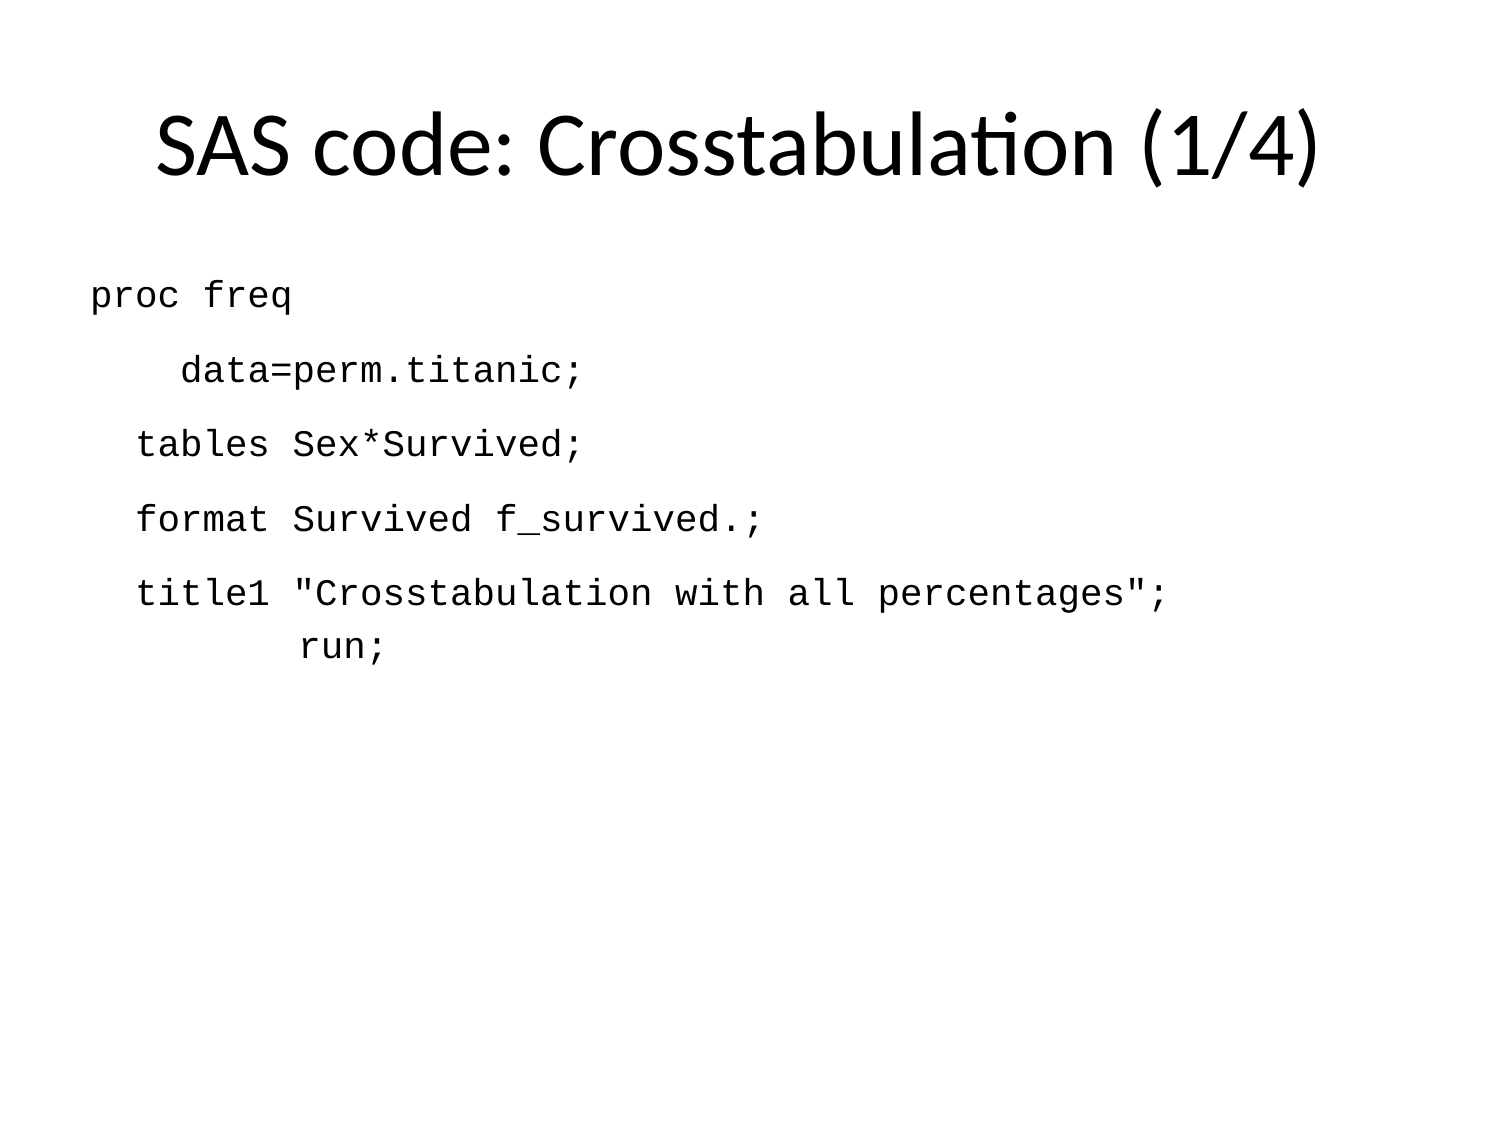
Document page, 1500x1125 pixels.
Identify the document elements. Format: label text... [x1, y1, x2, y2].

title SAS code: Crosstabulation (1/4) [75, 45, 1425, 233]
list proc freq data=perm.titanic; tables Sex*Survived; format Survived f_survived.; title1 "Crosstabulation with all percentages"; run; [75, 262, 1425, 1005]
